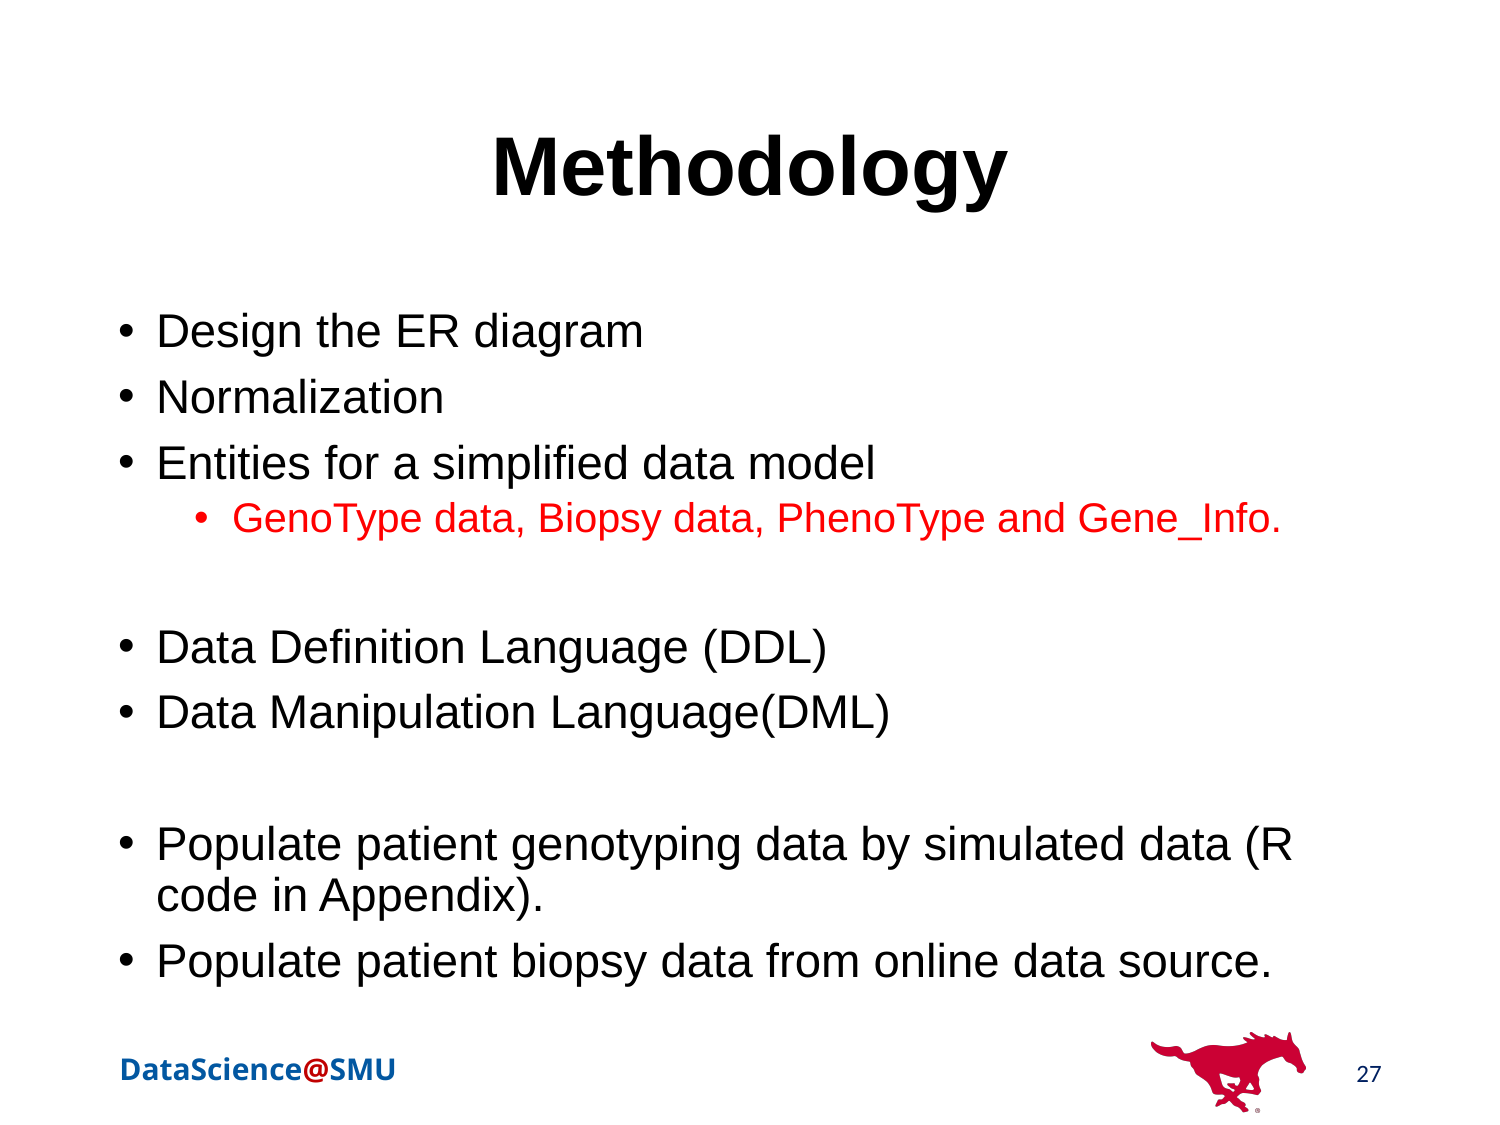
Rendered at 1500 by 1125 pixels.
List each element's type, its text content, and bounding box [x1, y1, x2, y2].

list Design the ER diagram Normalization Entities for a simplified data model GenoType data, Biopsy data, PhenoType and Gene_Info. Data Definition Language (DDL) Data Manipulation Language(DML) Populate patient genotyping data by simulated data (R code in Appendix). Populate patient biopsy data from online data source. [103, 299, 1397, 1014]
picture [1151, 1103, 1306, 1113]
picture [1151, 1032, 1306, 1042]
slide_number 27 [1059, 1042, 1397, 1103]
title Methodology [103, 59, 1397, 278]
